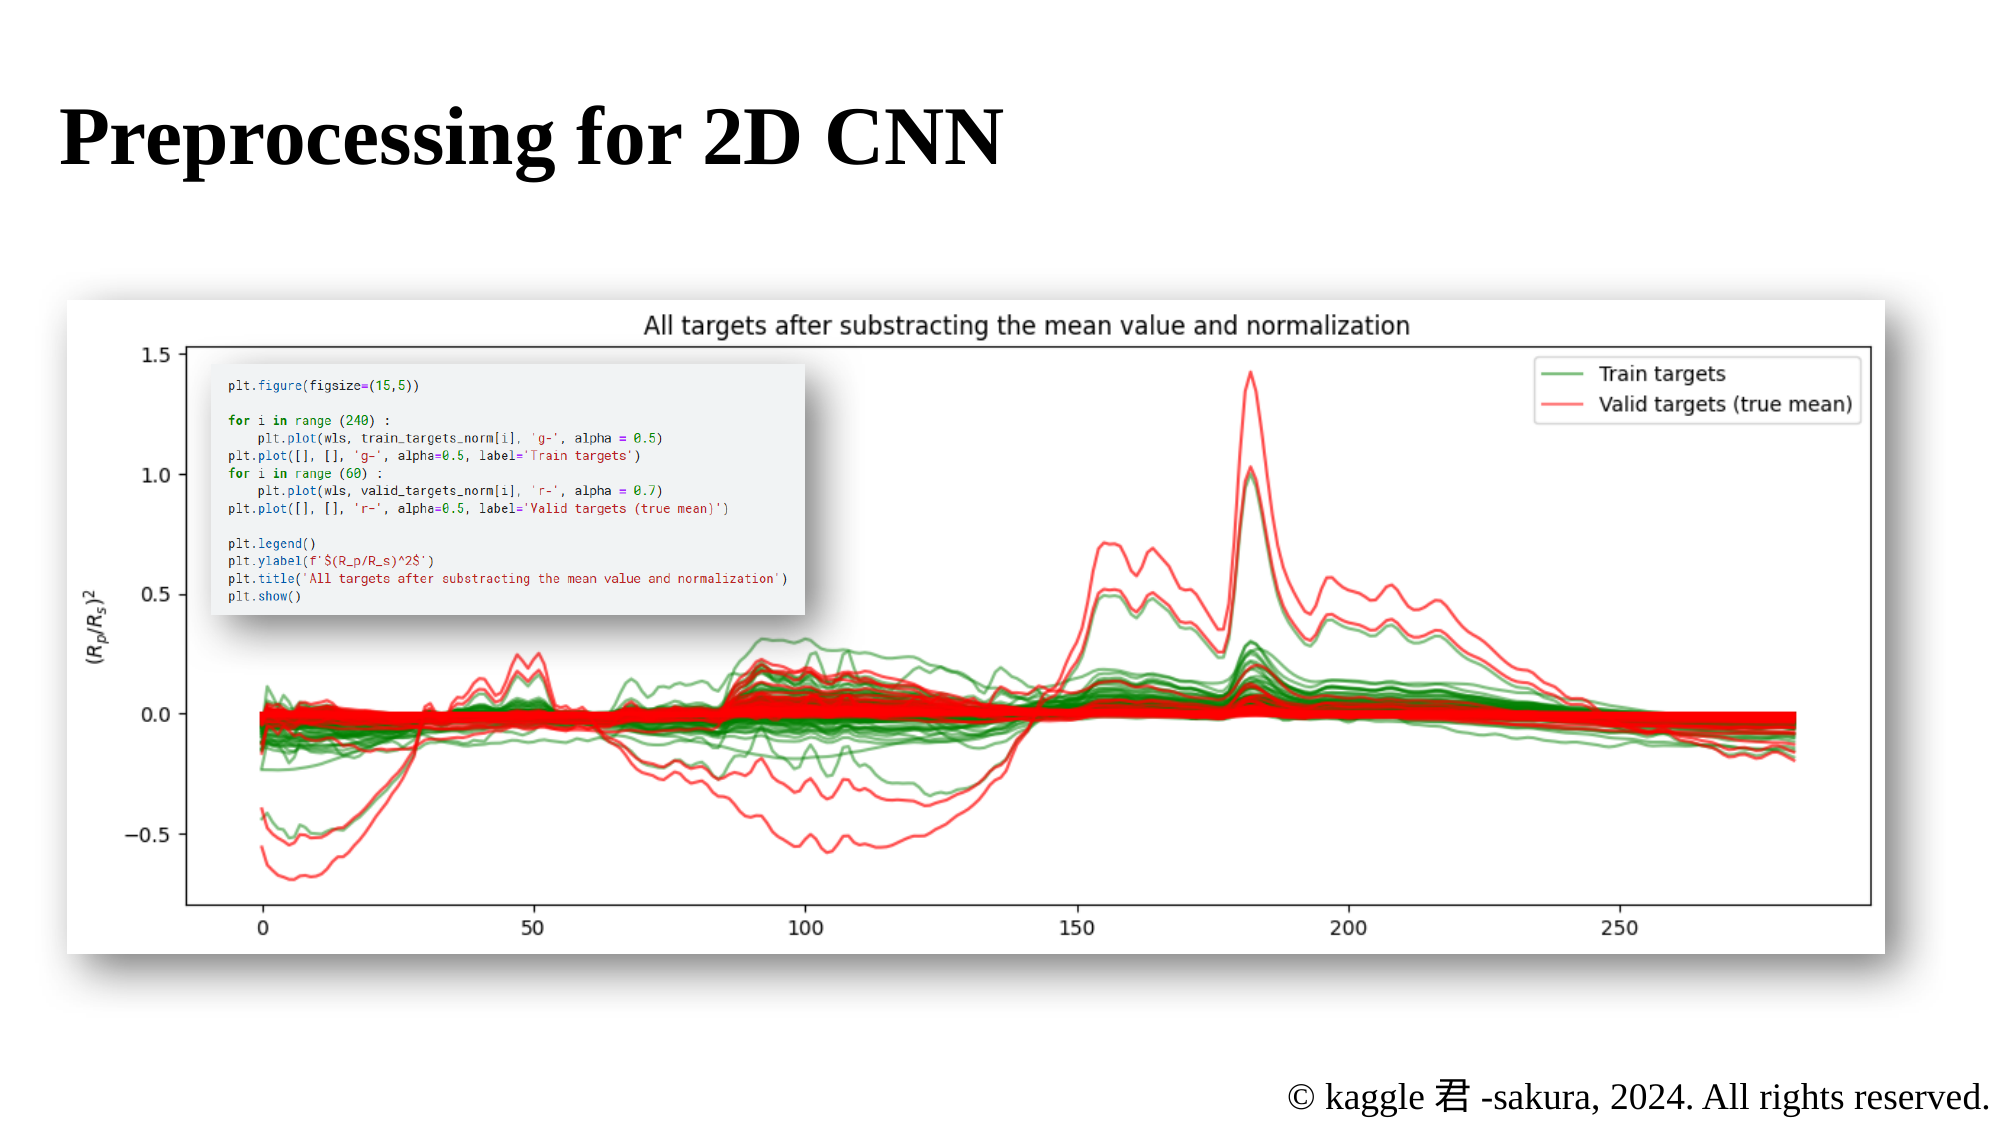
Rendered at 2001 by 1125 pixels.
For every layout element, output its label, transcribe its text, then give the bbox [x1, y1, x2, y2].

text_box Preprocessing for 2D CNN [44, 73, 1564, 189]
picture [66, 299, 1885, 955]
text_box © kaggle君-sakura, 2024. All rights reserved. [1272, 1064, 2000, 1125]
